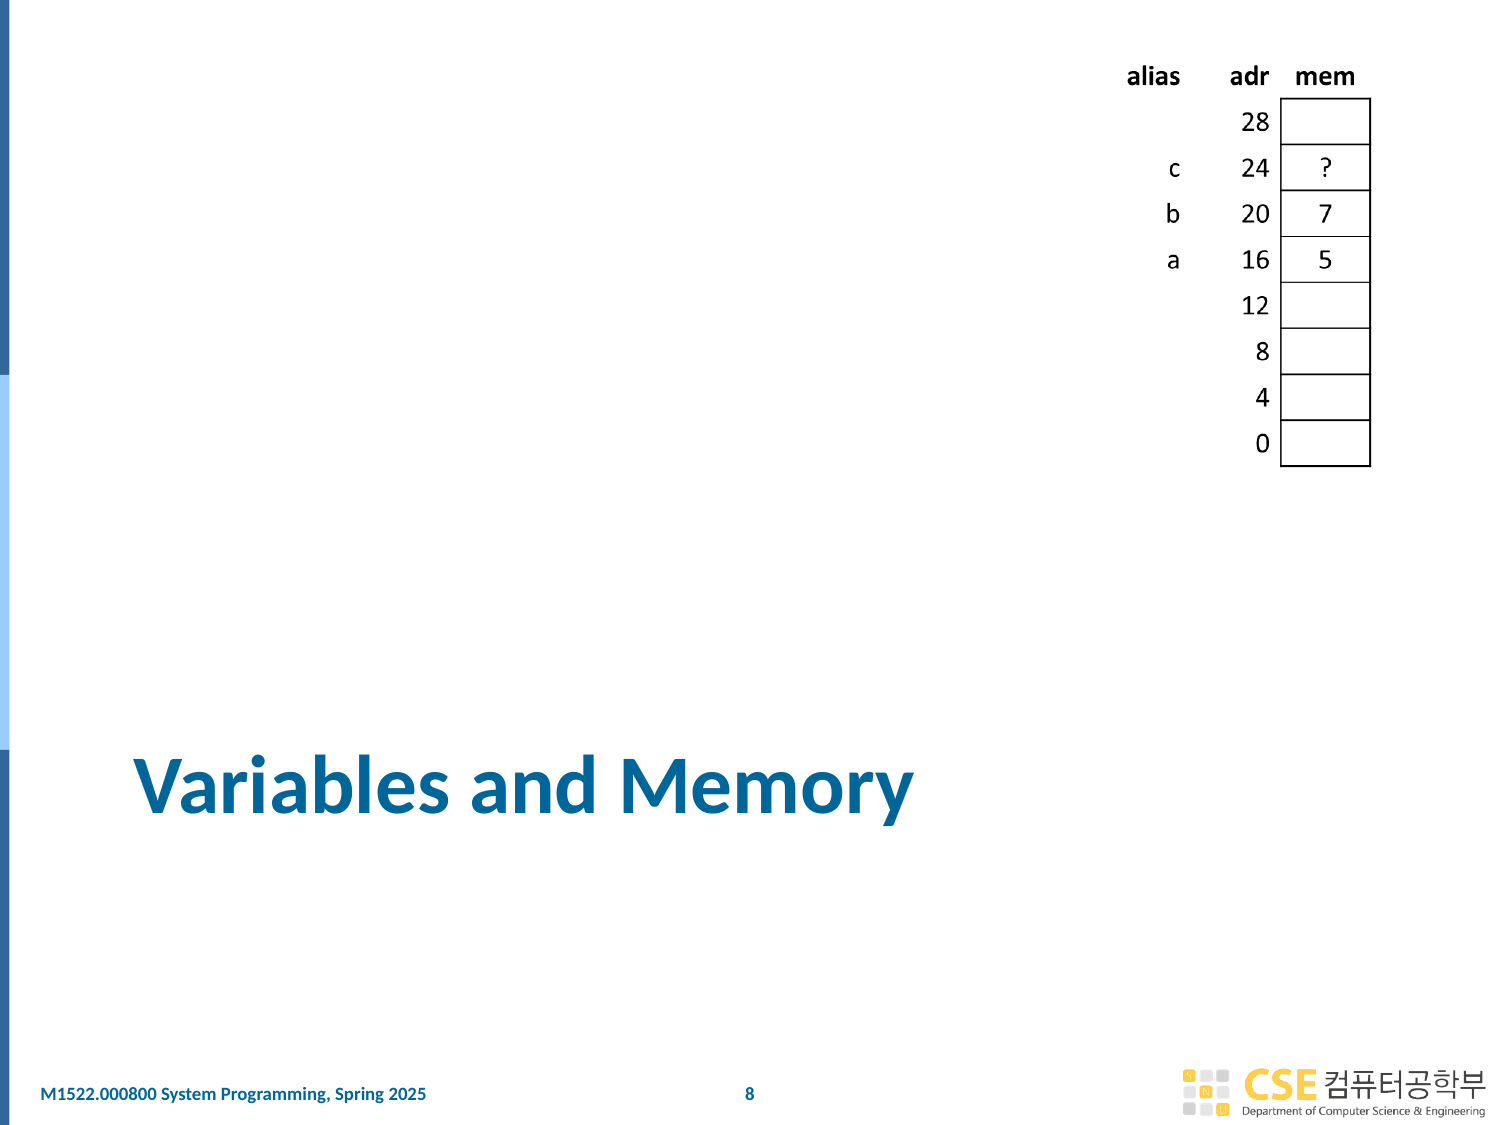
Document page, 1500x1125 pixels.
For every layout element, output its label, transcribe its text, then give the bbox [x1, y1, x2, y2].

picture [1101, 48, 1372, 478]
picture [1182, 1068, 1487, 1119]
title Variables and Memory [118, 722, 1394, 947]
